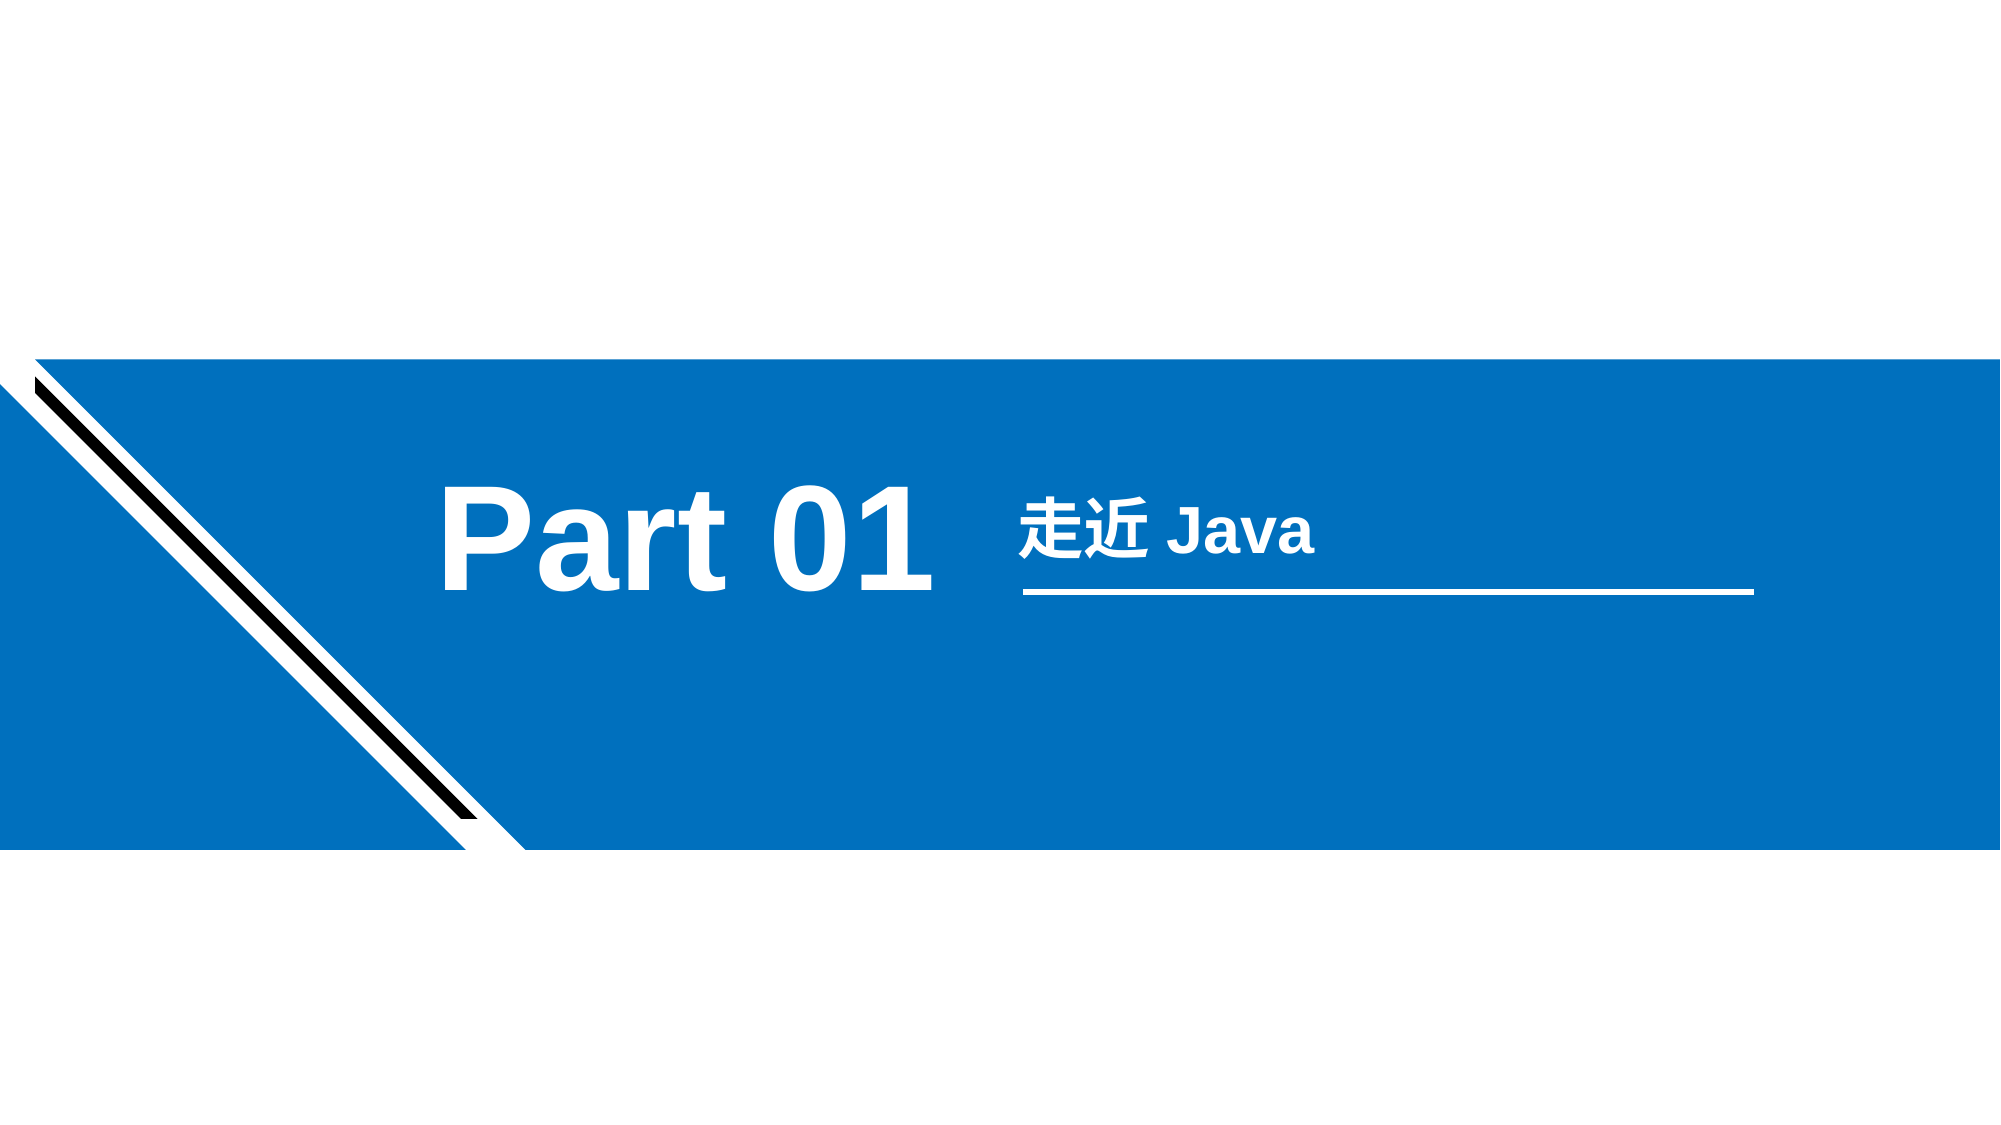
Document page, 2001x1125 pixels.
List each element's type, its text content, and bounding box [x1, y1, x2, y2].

title 走近Java [1002, 470, 1820, 593]
text_box Part 01 [420, 431, 1002, 629]
